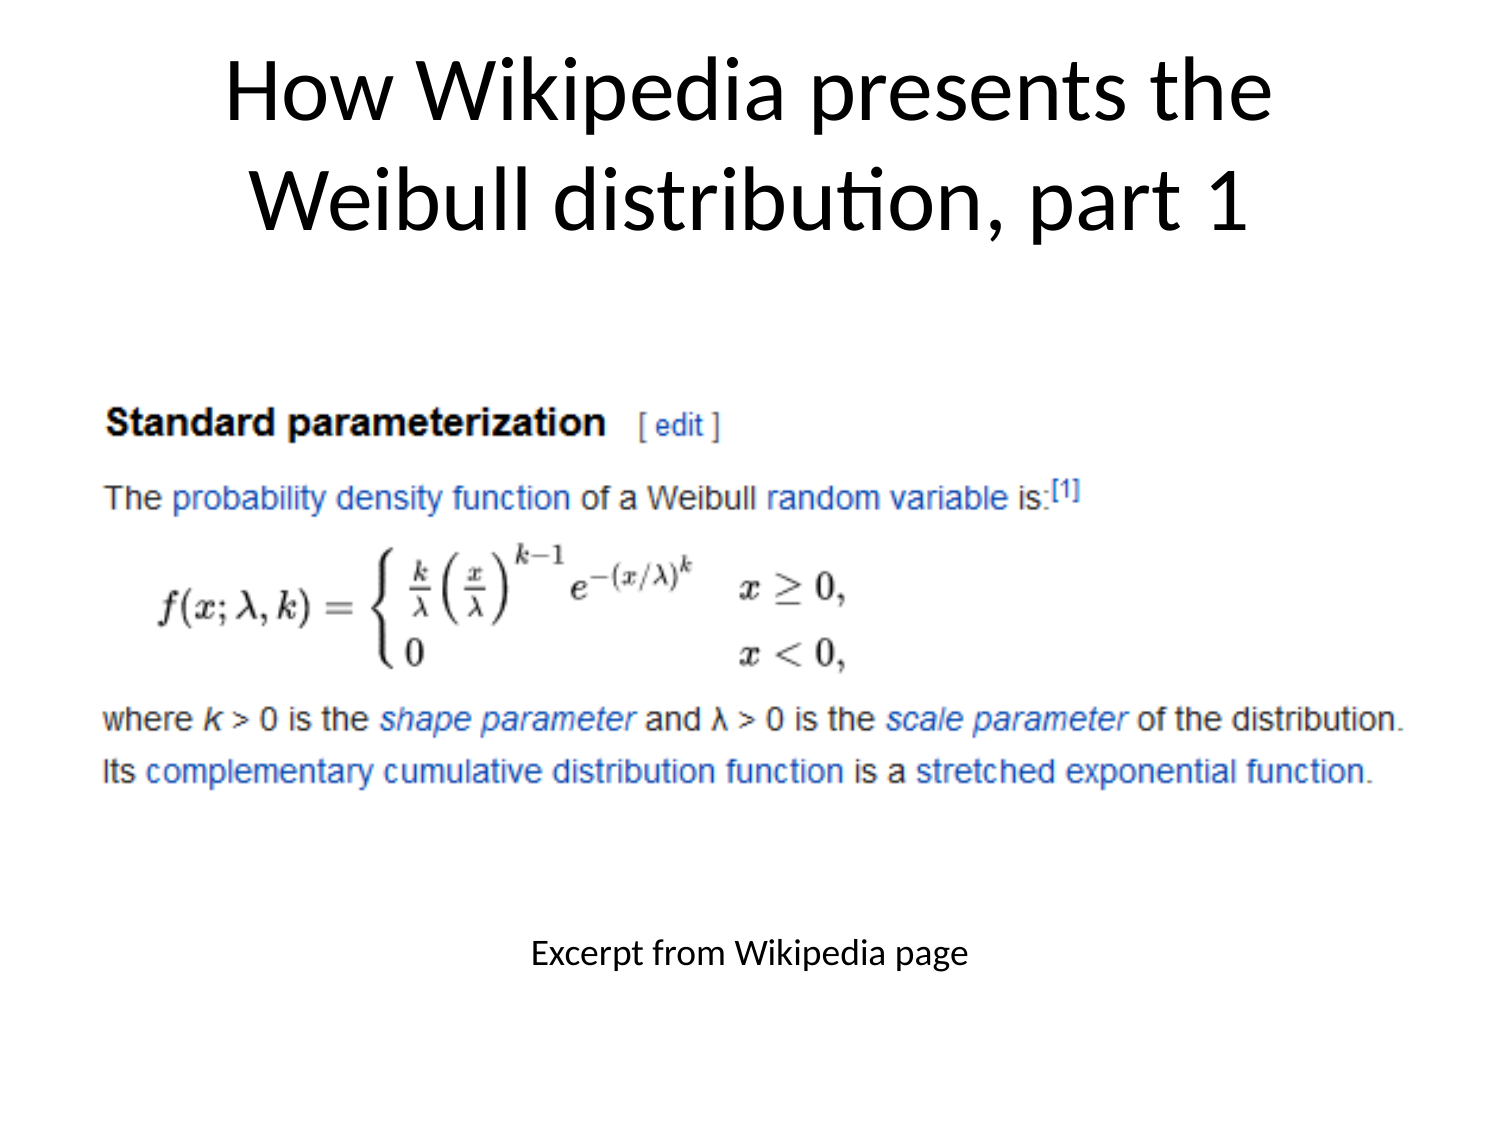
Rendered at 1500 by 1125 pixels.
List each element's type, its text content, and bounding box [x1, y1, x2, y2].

title How Wikipedia presents the Weibull distribution, part 1 [75, 45, 1425, 233]
picture [74, 376, 1426, 805]
text_box Excerpt from Wikipedia page [74, 920, 1425, 1005]
